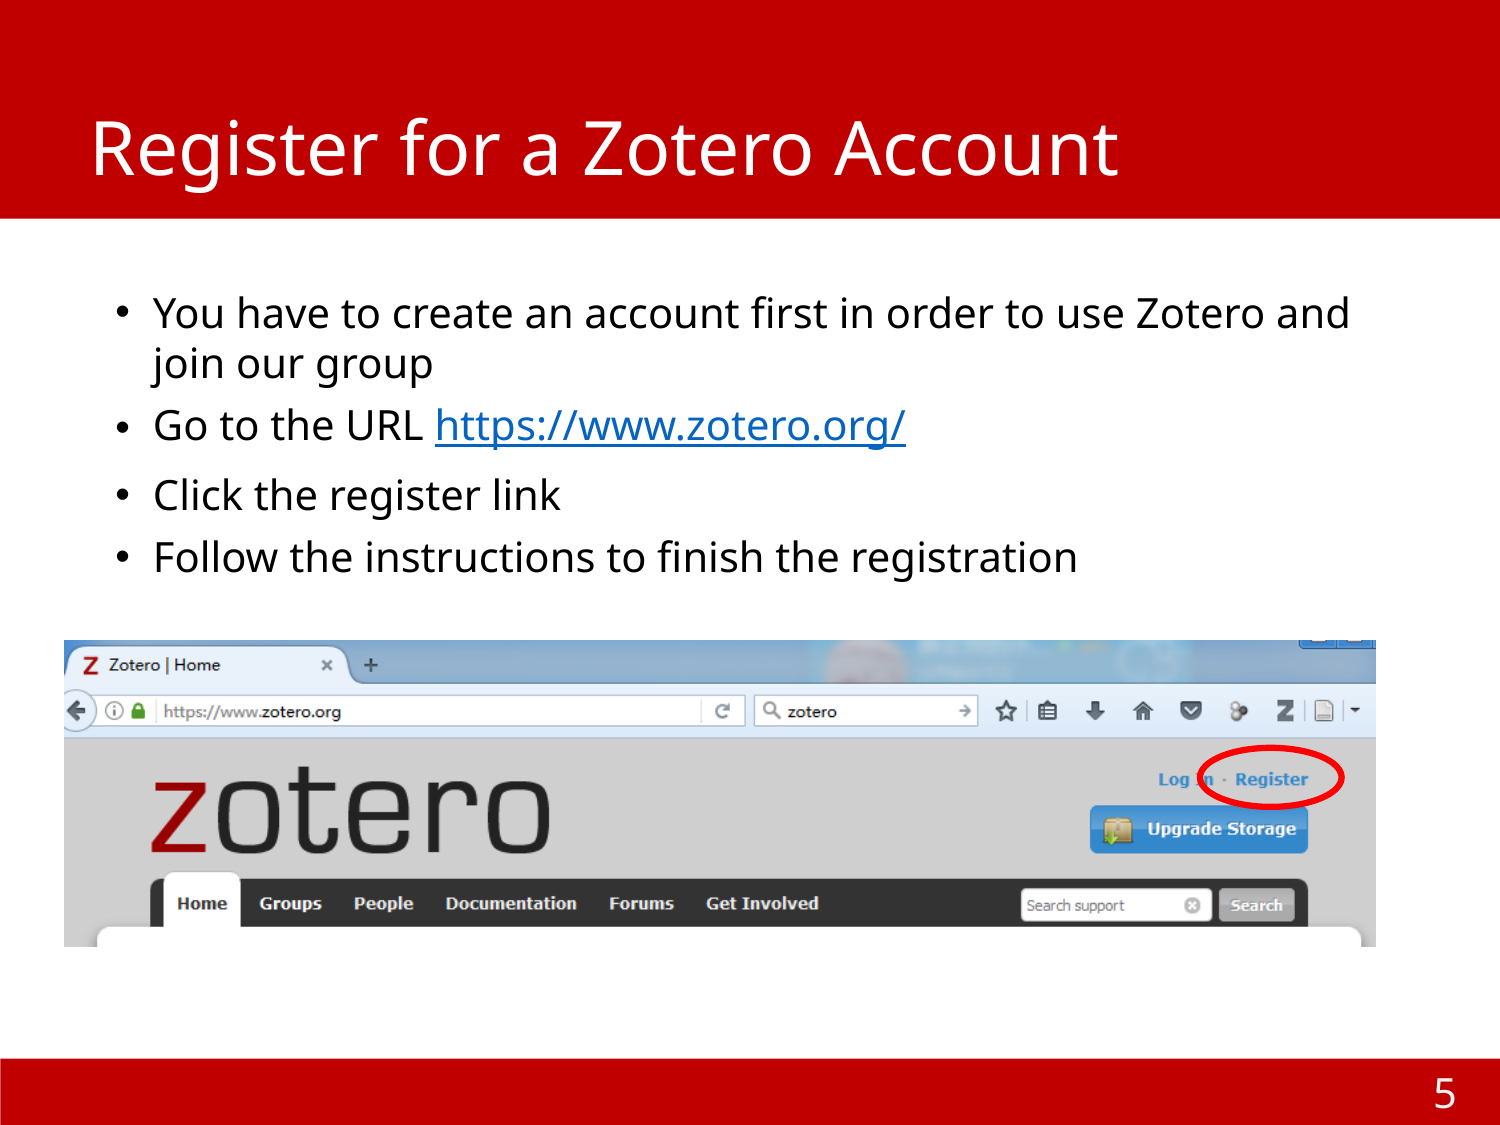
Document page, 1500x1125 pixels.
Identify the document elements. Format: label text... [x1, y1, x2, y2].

list You have to create an account first in order to use Zotero and join our group Go to the URL https://www.zotero.org/ Click the register link Follow the instructions to finish the registration [100, 278, 1388, 610]
slide_number 5 [1387, 1065, 1473, 1125]
title Register for a Zotero Account [74, 0, 1397, 199]
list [64, 640, 1376, 947]
